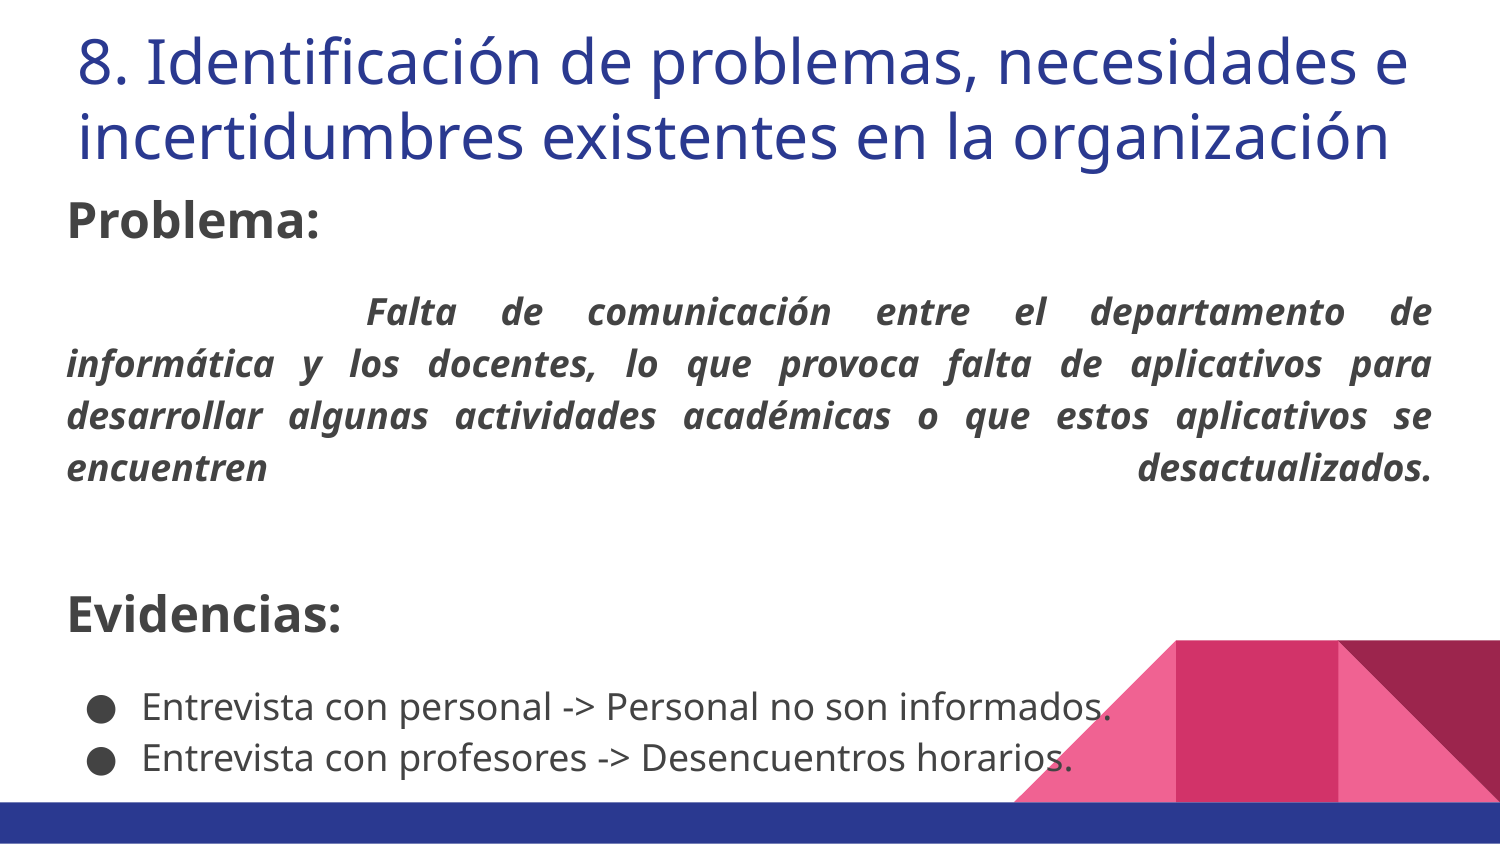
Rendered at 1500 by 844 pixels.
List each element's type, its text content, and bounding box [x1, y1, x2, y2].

title 8. Identificación de problemas, necesidades e incertidumbres existentes en la organización [62, 7, 1436, 120]
list Problema: Falta de comunicación entre el departamento de informática y los docentes, lo que provoca falta de aplicativos para desarrollar algunas actividades académicas o que estos aplicativos se encuentren desactualizados. Evidencias: Entrevista con personal -> Personal no son informados. Entrevista con profesores -> Desencuentros horarios. [51, 164, 1449, 712]
